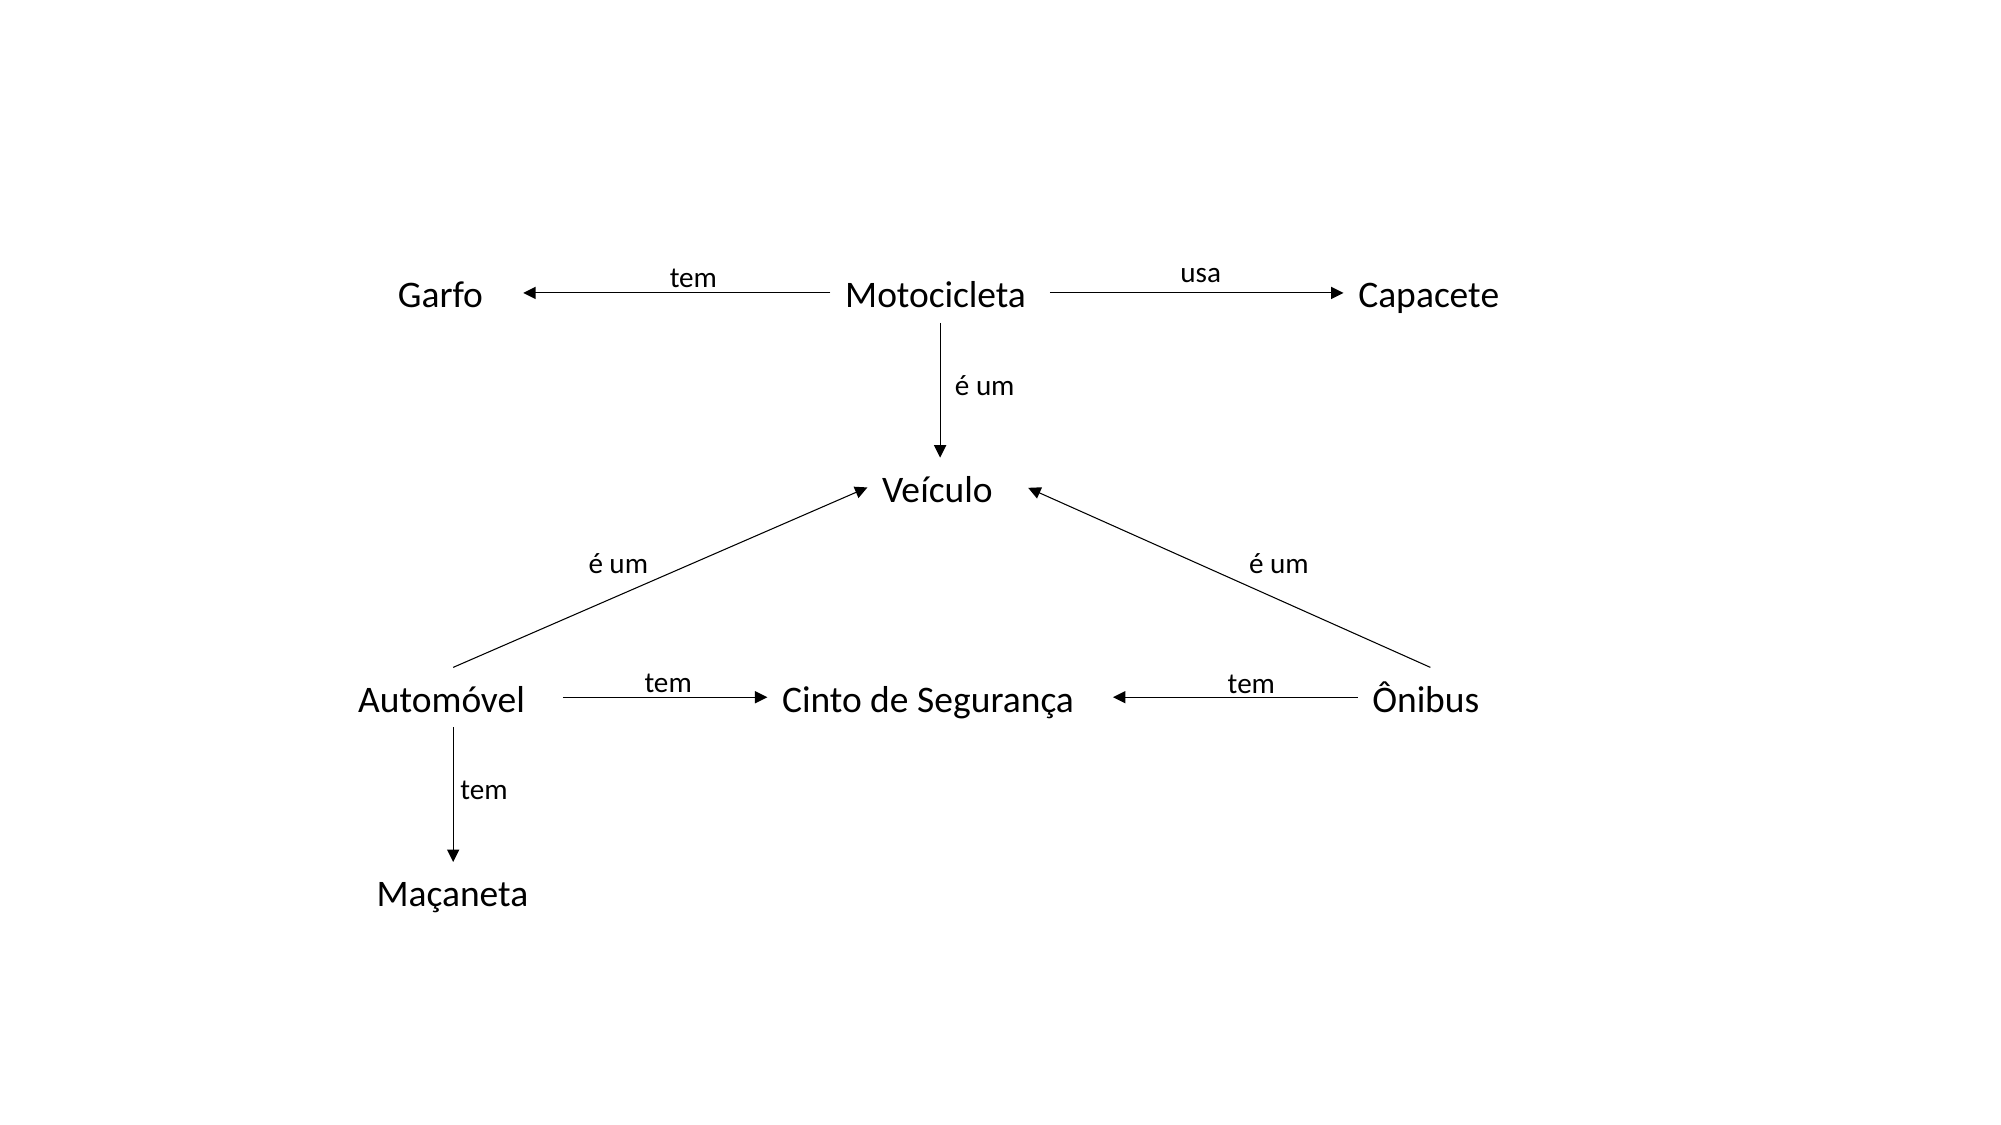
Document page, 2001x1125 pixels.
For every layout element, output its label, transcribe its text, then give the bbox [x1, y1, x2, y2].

text_box tem [654, 250, 732, 293]
text_box tem [1212, 698, 1305, 707]
text_box tem [445, 763, 453, 813]
text_box Automóvel [343, 667, 563, 728]
text_box tem [629, 668, 722, 697]
text_box é um [941, 358, 1050, 409]
text_box Motocicleta [830, 263, 1050, 323]
text_box tem [454, 763, 523, 813]
text_box Veículo [867, 457, 1013, 518]
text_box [453, 487, 868, 668]
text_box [1028, 487, 1431, 668]
text_box Cinto de Segurança [767, 667, 1113, 728]
text_box Ônibus [1357, 667, 1504, 728]
text_box usa [1165, 246, 1253, 293]
text_box tem [629, 698, 722, 706]
text_box tem [654, 294, 732, 301]
text_box Garfo [383, 263, 524, 323]
text_box Capacete [1343, 263, 1518, 323]
text_box tem [1212, 668, 1305, 697]
text_box Maçaneta [361, 861, 545, 922]
